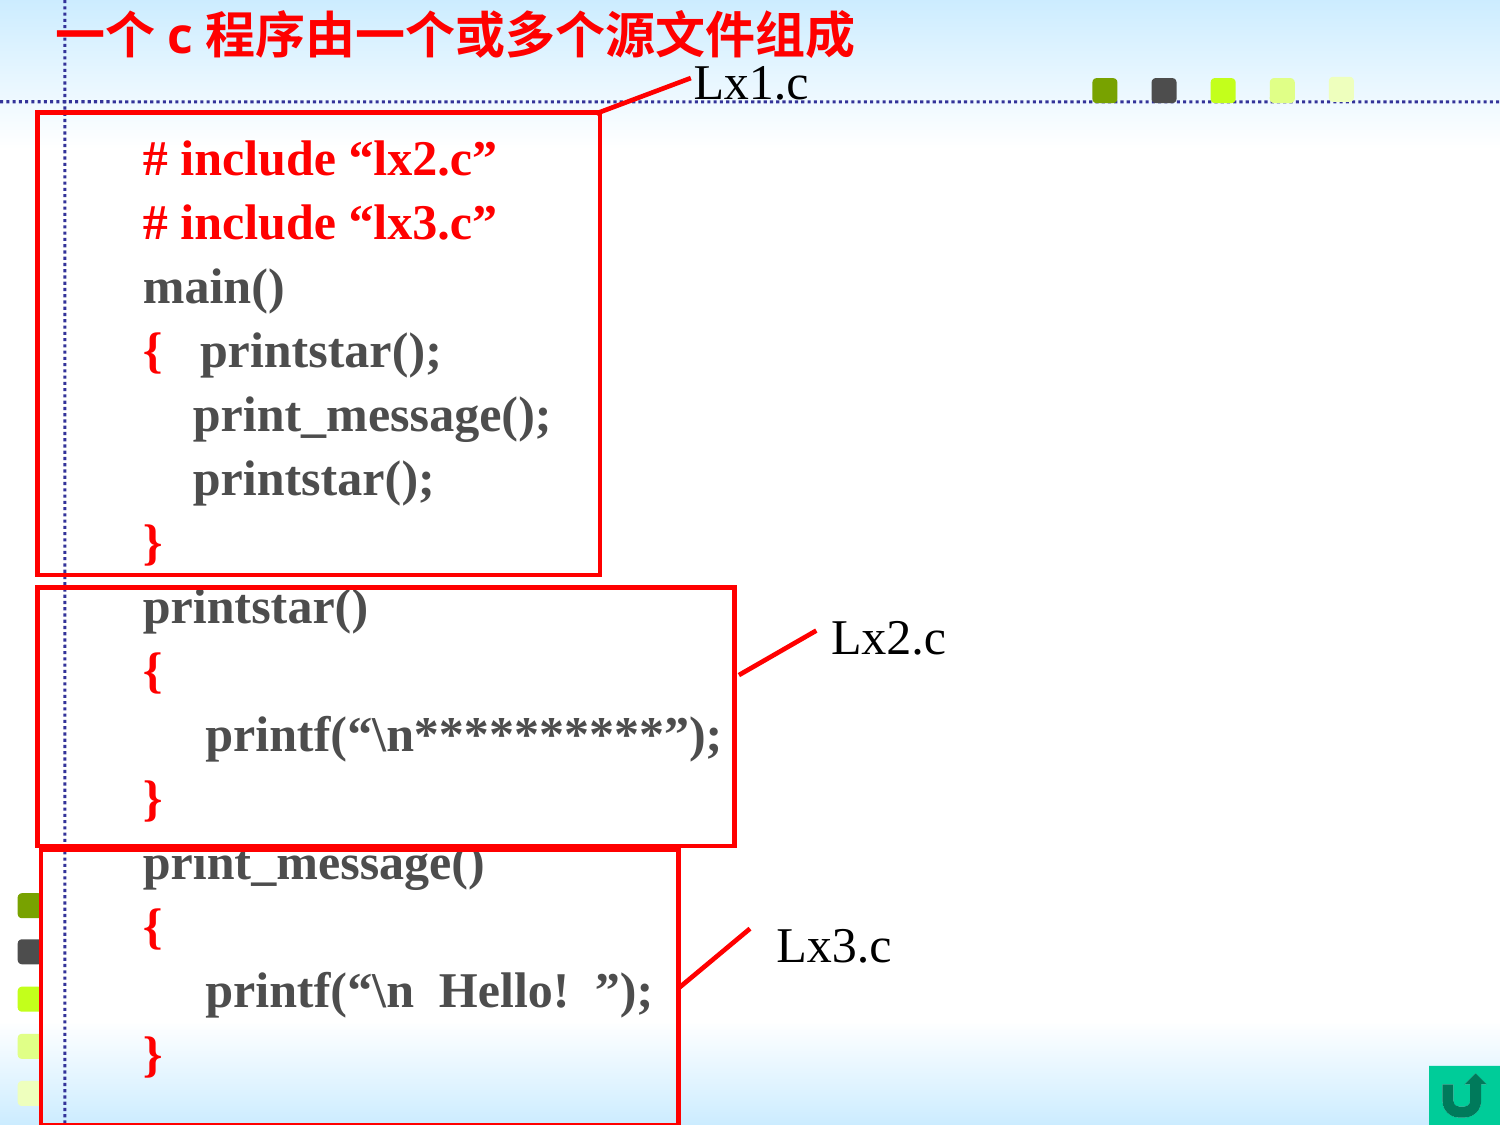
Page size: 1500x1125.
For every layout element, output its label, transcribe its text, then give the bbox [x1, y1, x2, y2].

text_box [37, 42, 833, 576]
text_box [1429, 1065, 1500, 1125]
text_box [37, 587, 1011, 847]
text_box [40, 849, 951, 1125]
text_box 一个c程序由一个或多个源文件组成 [41, 0, 919, 84]
